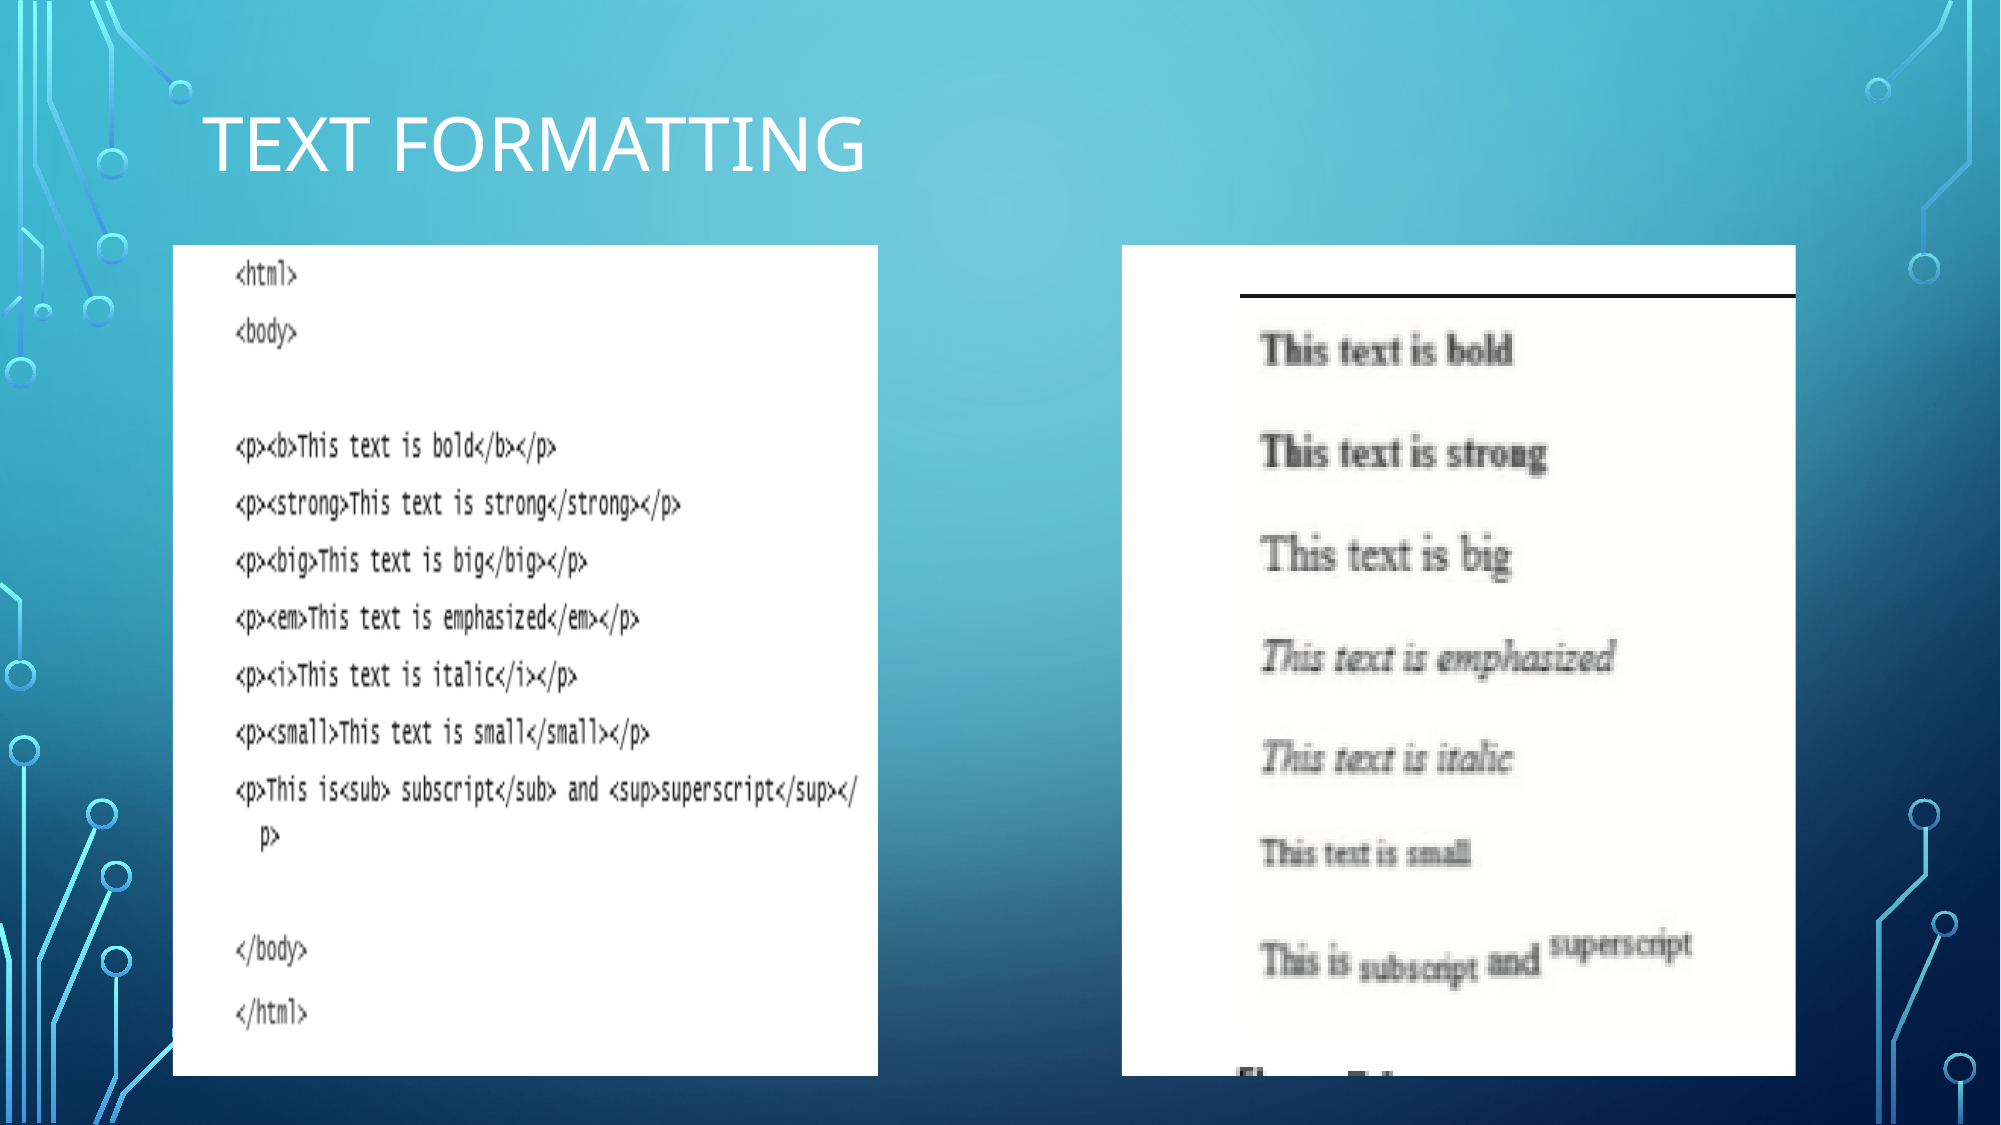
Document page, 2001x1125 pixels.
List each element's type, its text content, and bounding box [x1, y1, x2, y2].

title text Formatting [187, 67, 1813, 227]
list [172, 244, 879, 1076]
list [1121, 244, 1796, 1076]
